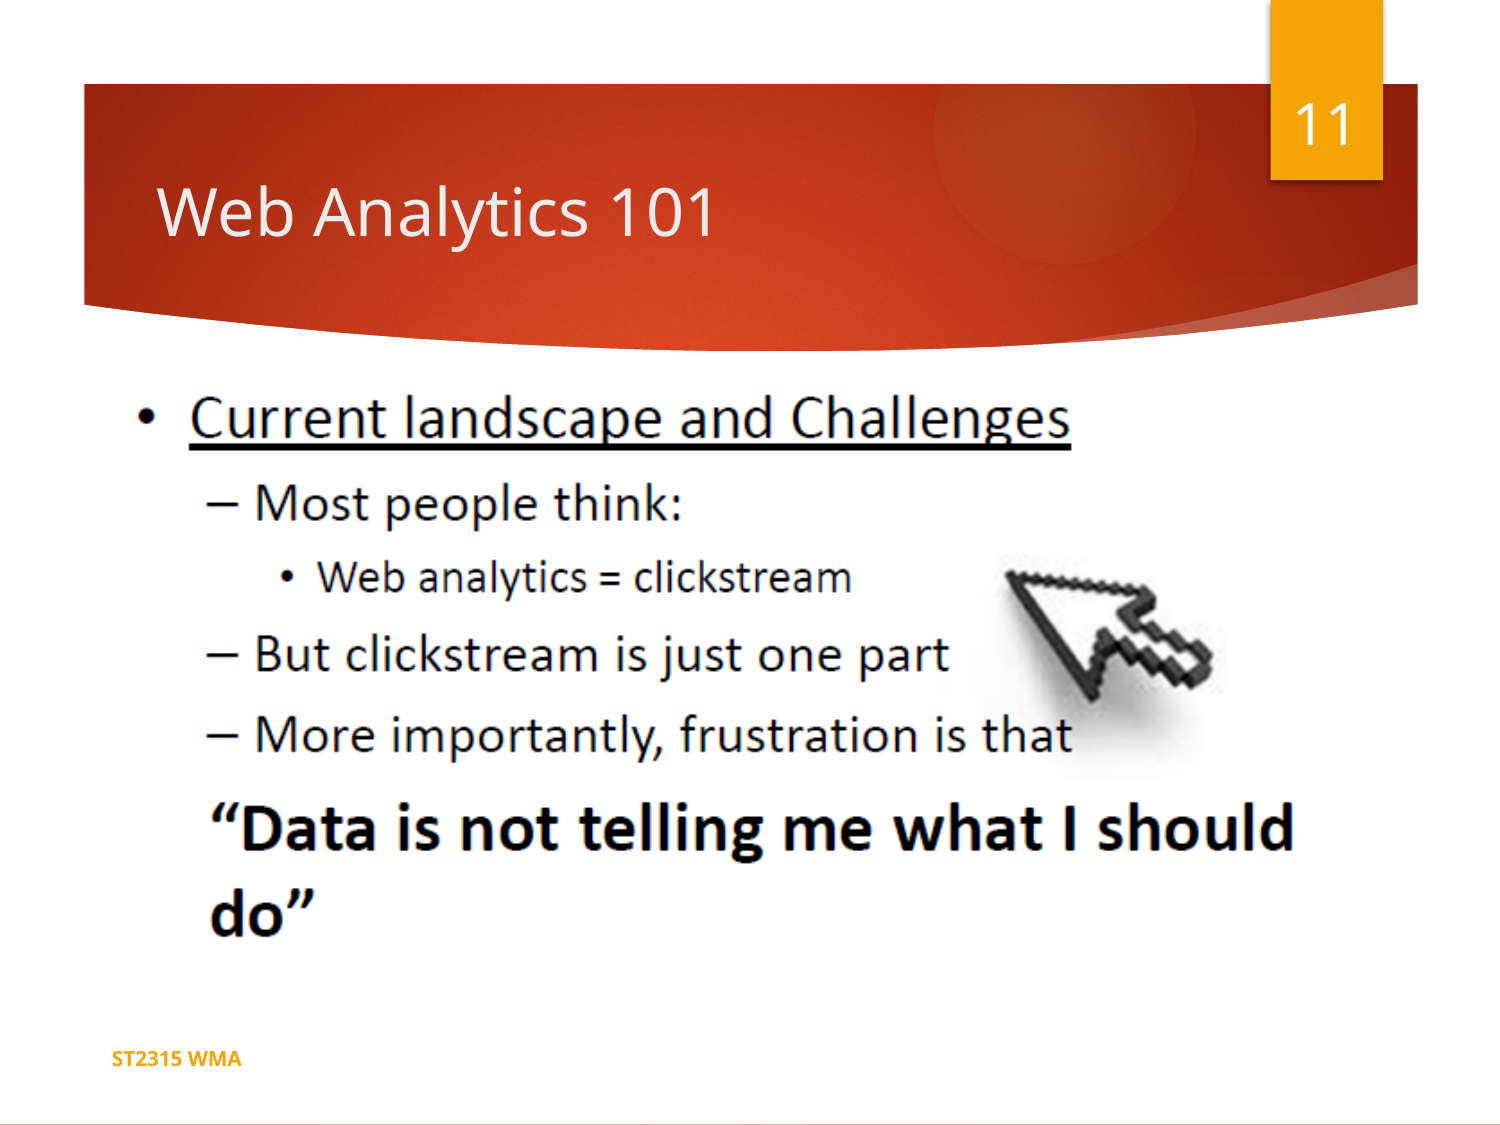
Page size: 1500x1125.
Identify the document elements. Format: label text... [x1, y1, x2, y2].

picture [123, 372, 1408, 1000]
footer ST2315 WMA [96, 1044, 731, 1082]
slide_number 11 [1273, 48, 1378, 175]
title Web Analytics 101 [141, 151, 1183, 269]
